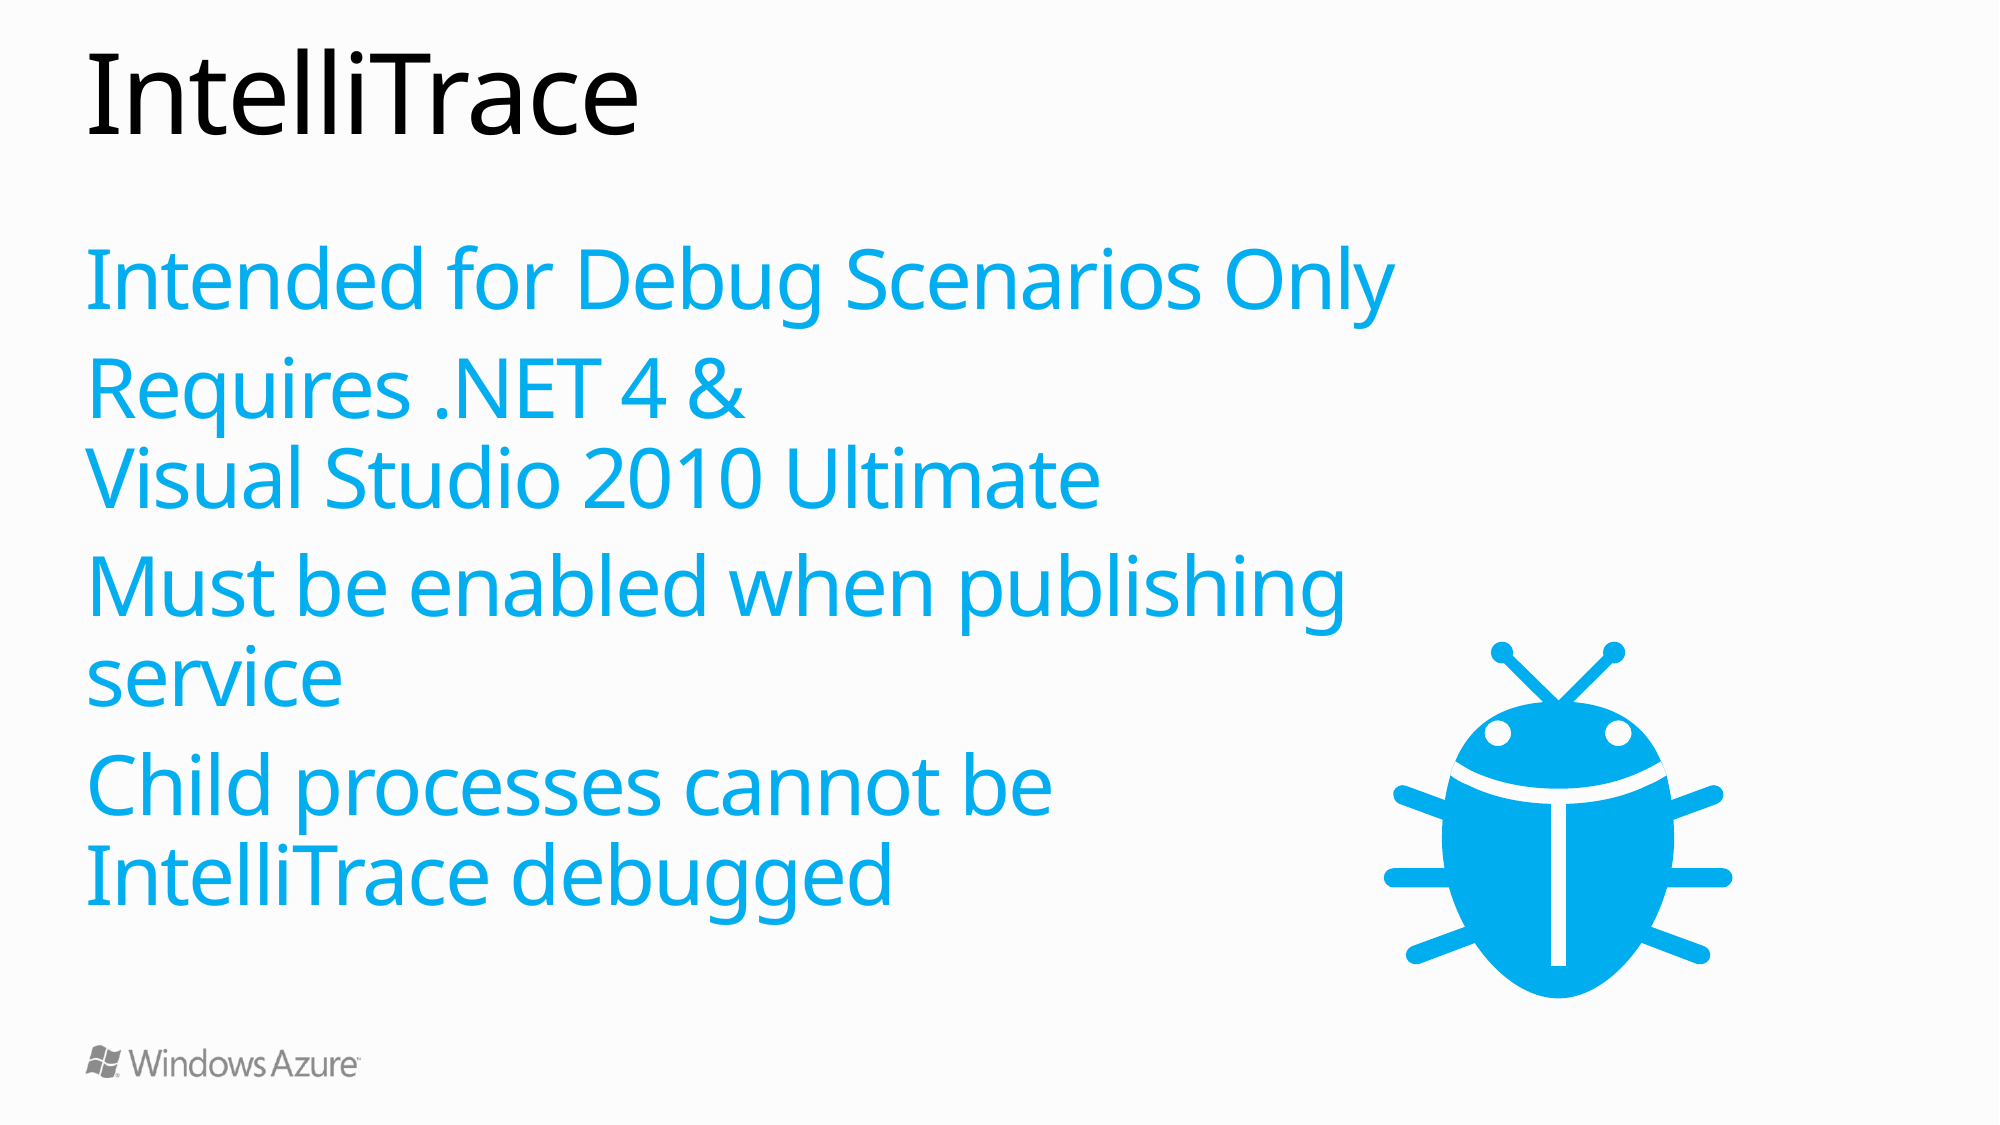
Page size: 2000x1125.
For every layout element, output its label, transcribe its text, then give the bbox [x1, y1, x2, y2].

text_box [1383, 641, 1733, 999]
list Intended for Debug Scenarios Only Requires .NET 4 & Visual Studio 2010 Ultimate Must be enabled when publishing service Child processes cannot be IntelliTrace debugged [85, 237, 1559, 840]
title IntelliTrace [85, 37, 1914, 161]
